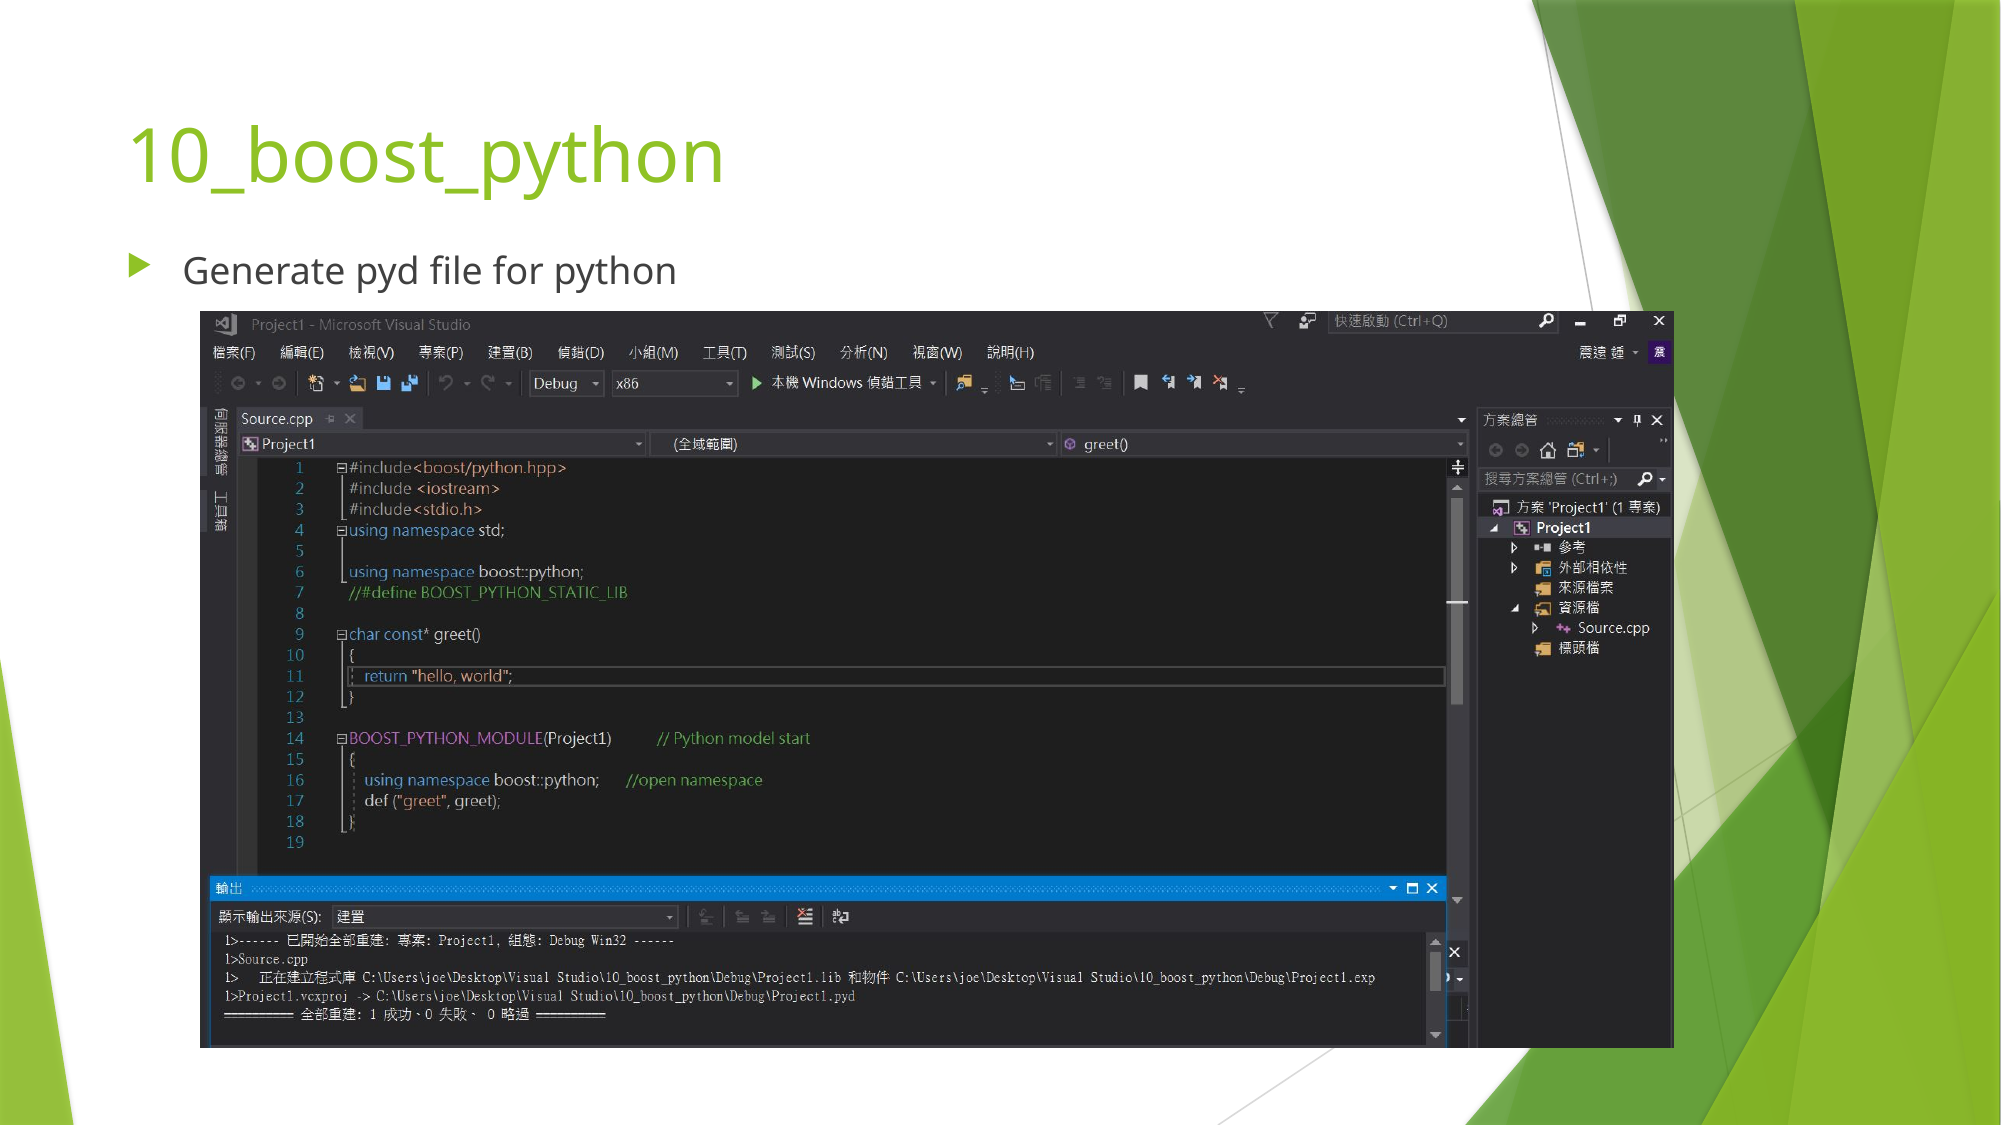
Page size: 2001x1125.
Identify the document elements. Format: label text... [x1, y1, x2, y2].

picture [200, 310, 1675, 1048]
list Generate pyd file for python [111, 239, 1522, 991]
title 10_boost_python [111, 99, 1522, 239]
